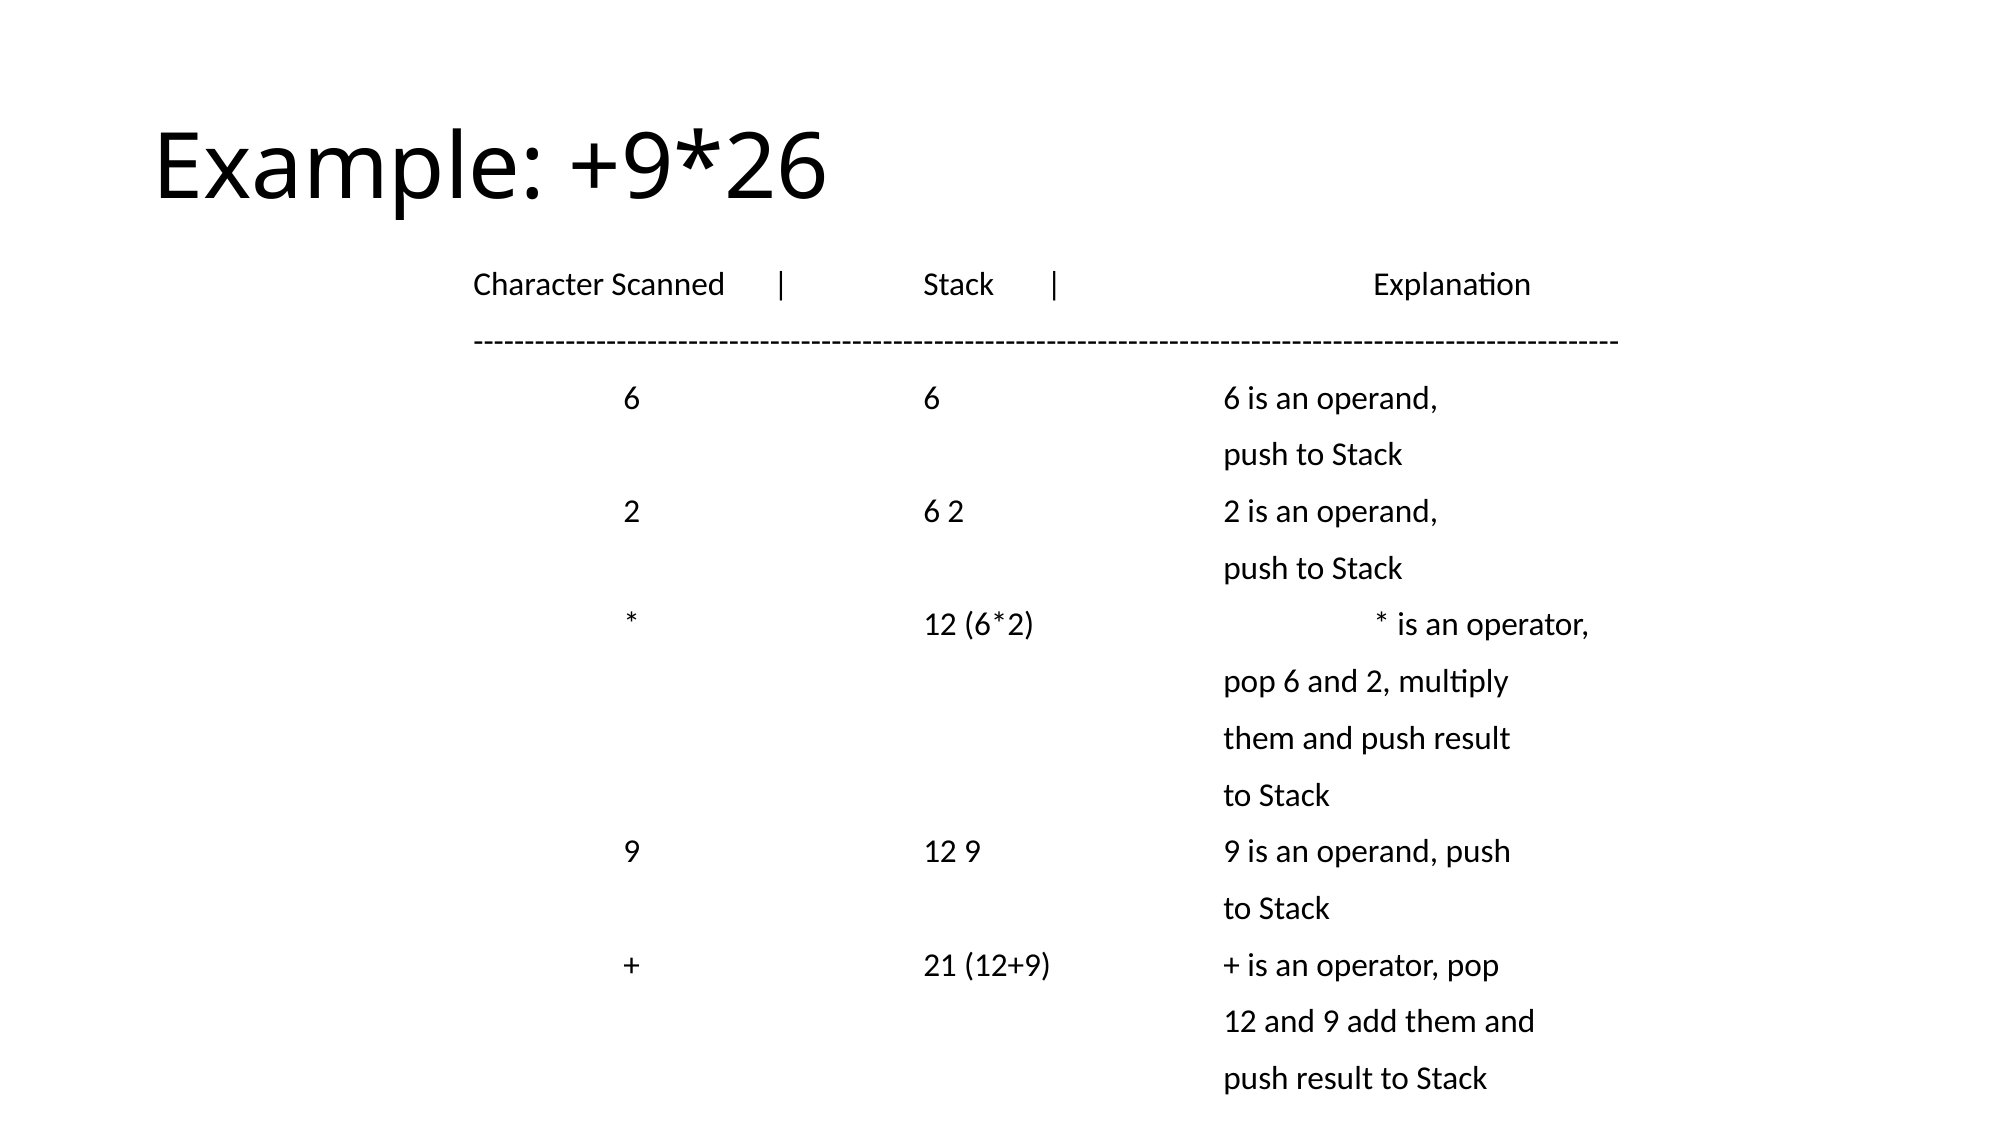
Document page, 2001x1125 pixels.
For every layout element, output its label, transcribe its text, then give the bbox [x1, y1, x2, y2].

list Character Scanned | Stack | Explanation ---------------------------------------------------------------------------------------------------------------- 6 6 6 is an operand, push to Stack 2 6 2 2 is an operand, push to Stack * 12 (6*2) * is an operator, pop 6 and 2, multiply them and push result to Stack 9 12 9 9 is an operand, push to Stack + 21 (12+9) + is an operator, pop 12 and 9 add them and push result to Stack [458, 259, 2000, 1125]
title Example: +9*26 [137, 59, 1863, 278]
